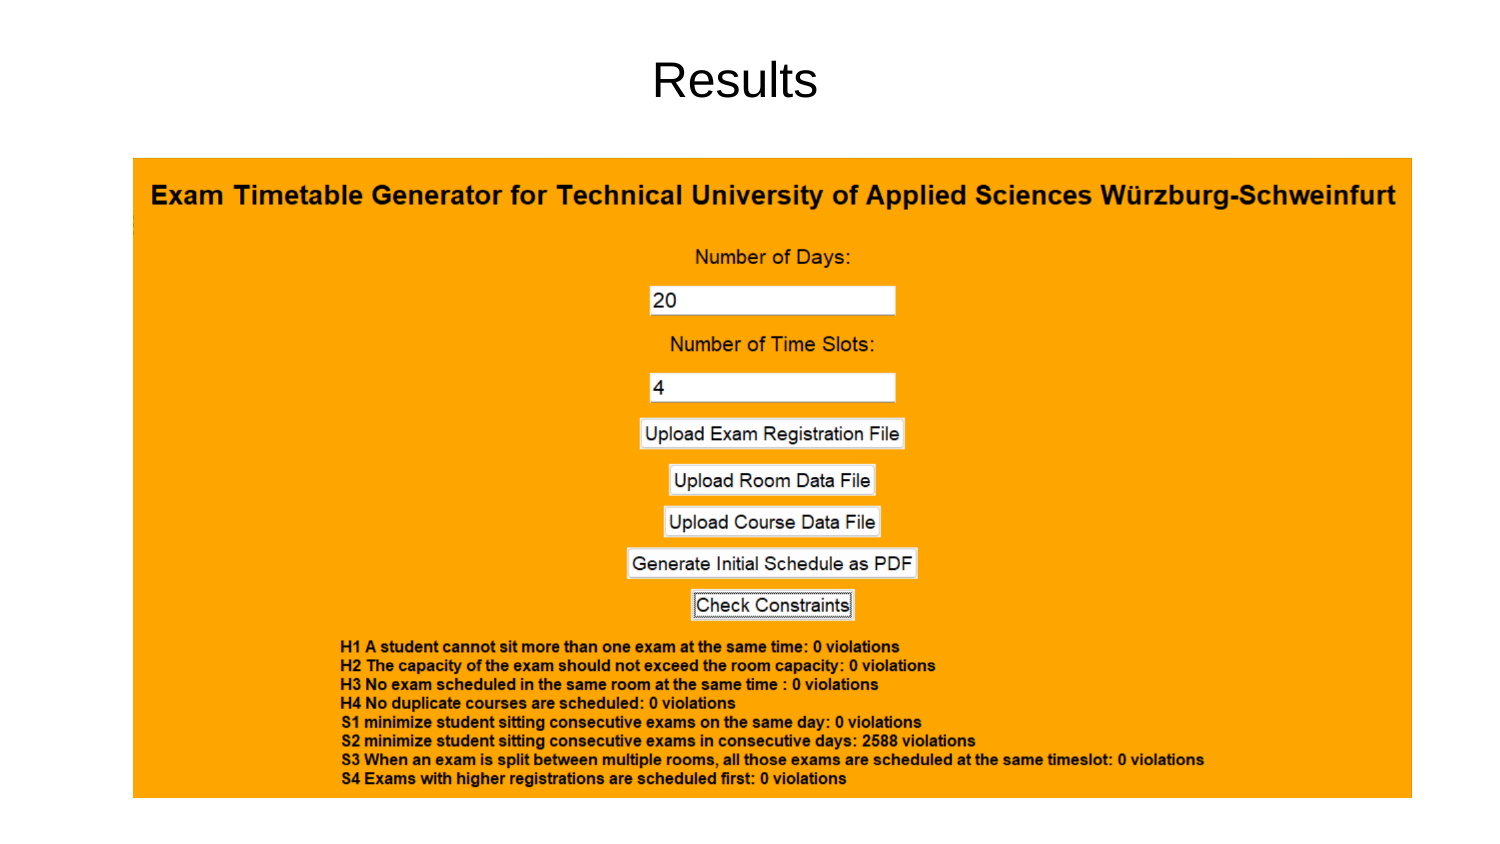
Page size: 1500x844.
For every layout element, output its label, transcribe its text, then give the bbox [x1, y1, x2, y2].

picture [133, 156, 1413, 798]
title Results [36, 32, 1434, 143]
